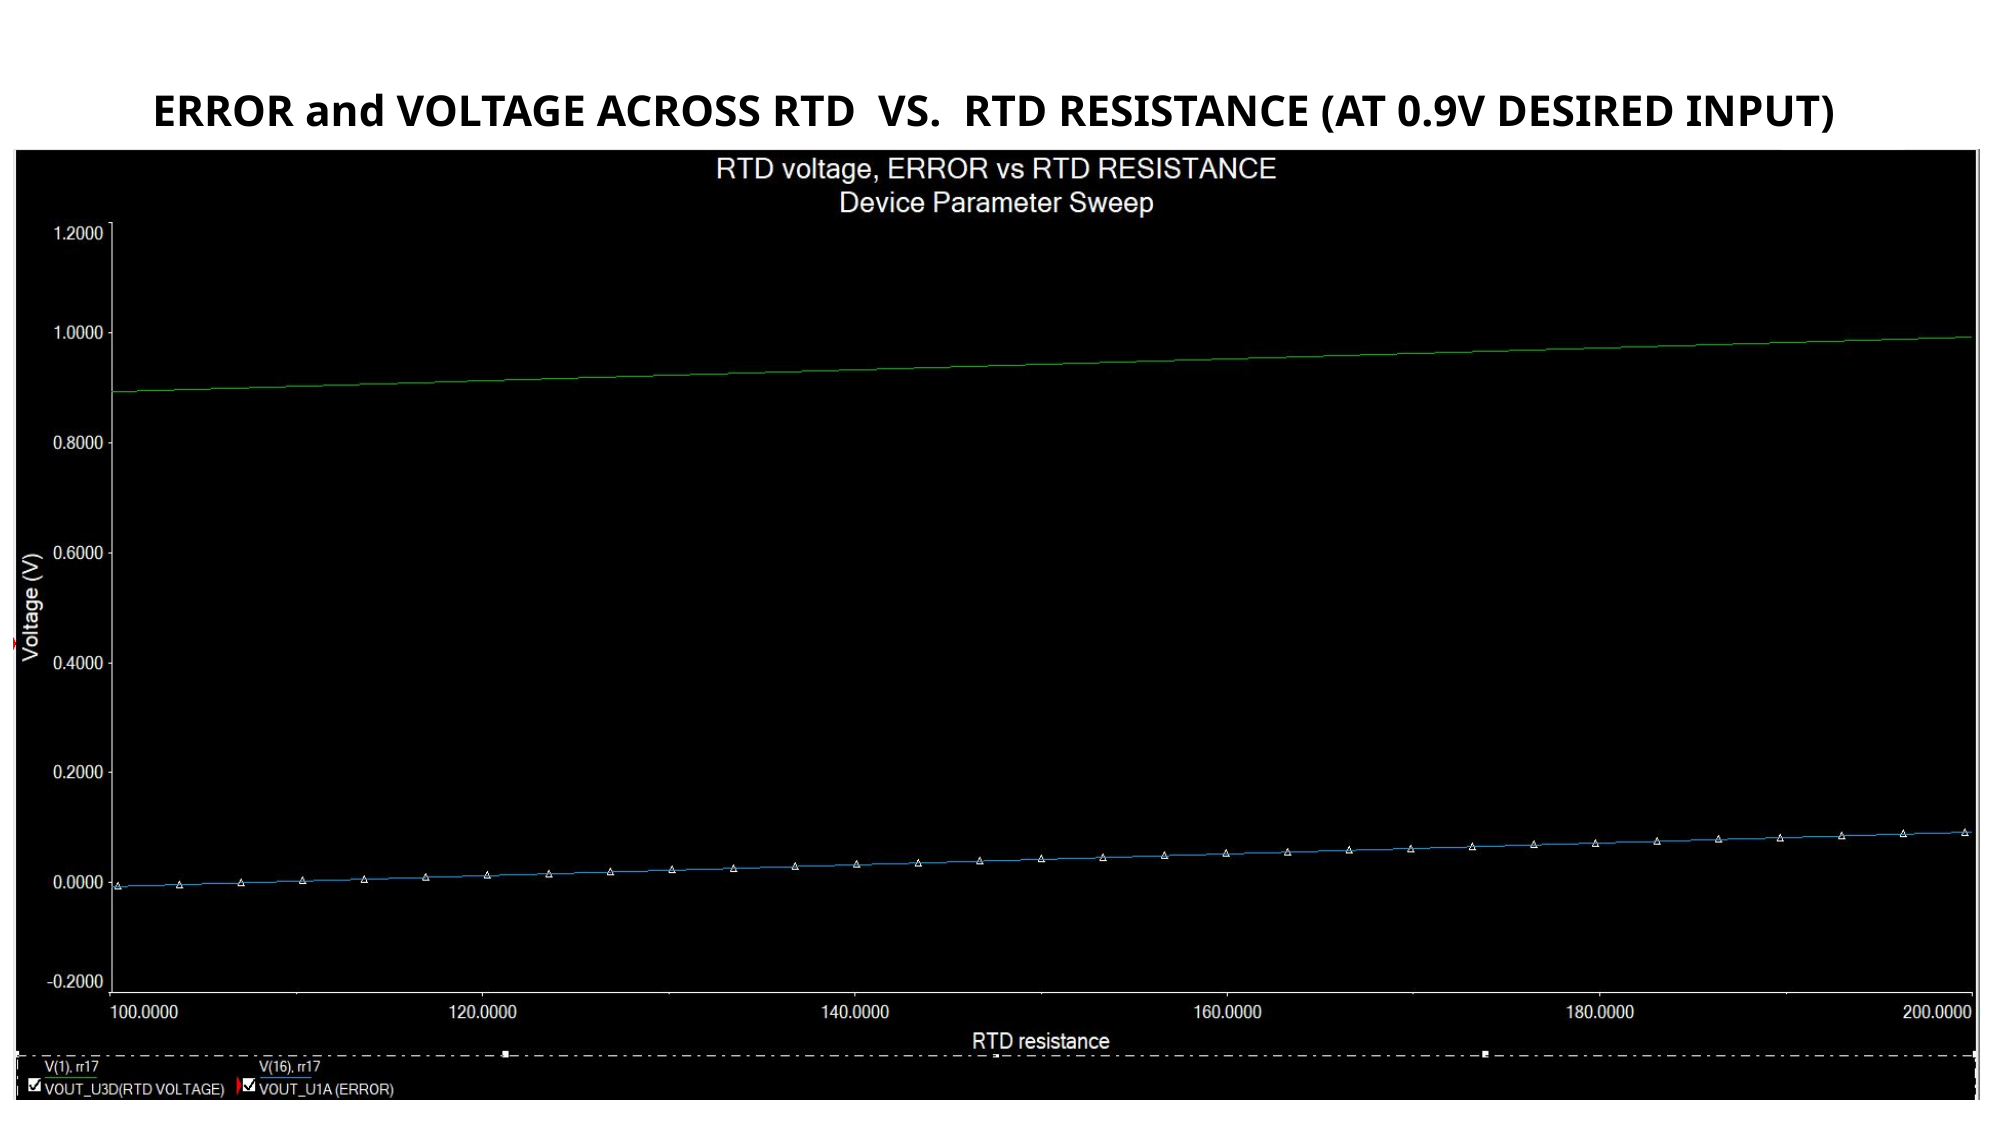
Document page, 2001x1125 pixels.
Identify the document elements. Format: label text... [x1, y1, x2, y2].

title ERROR and VOLTAGE ACROSS RTD VS. RTD RESISTANCE (AT 0.9V DESIRED INPUT) [137, 59, 1863, 149]
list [13, 149, 1981, 1100]
